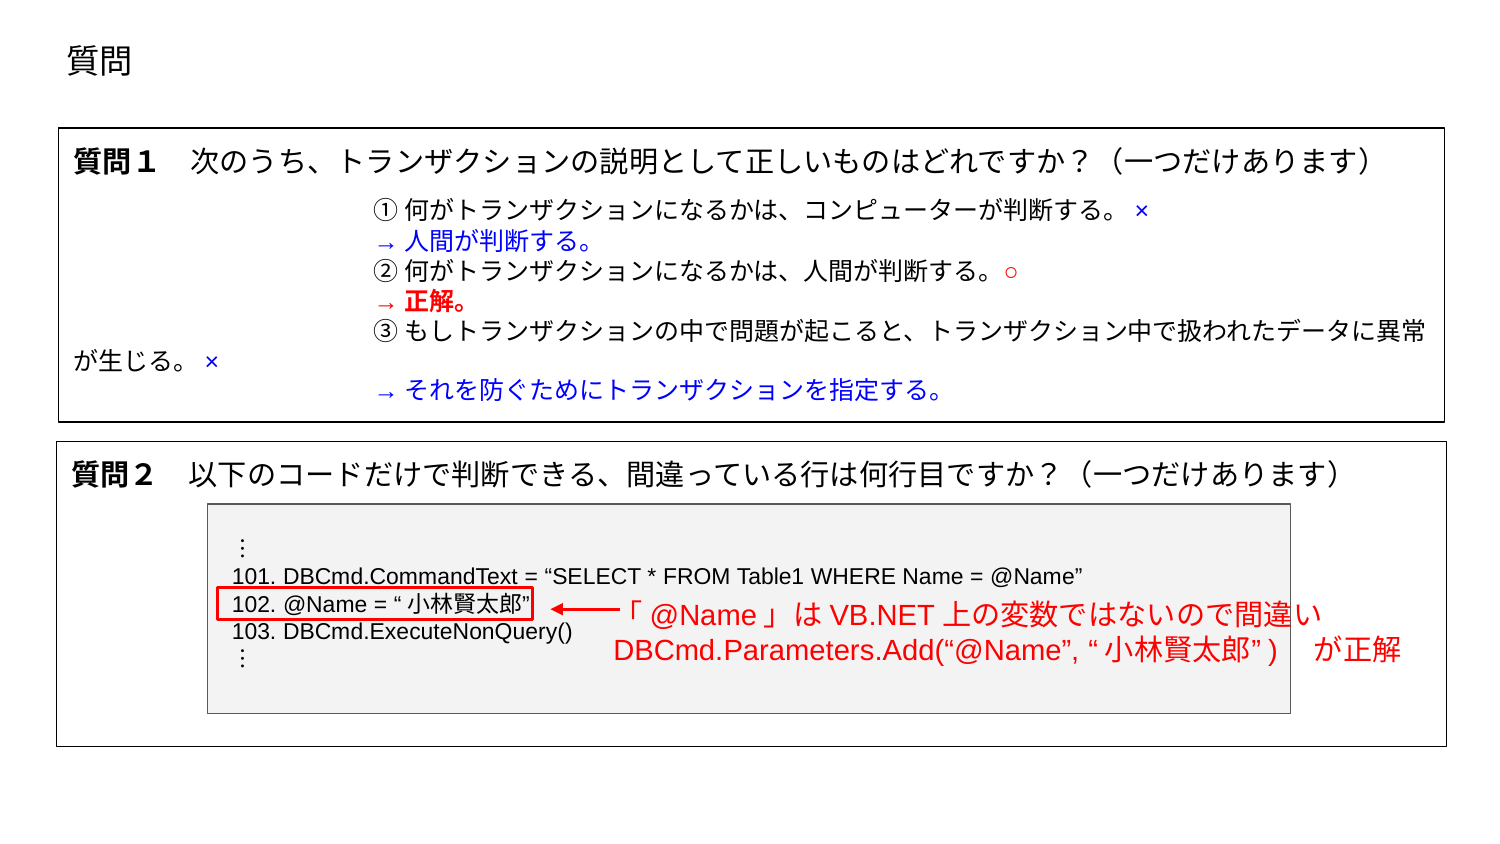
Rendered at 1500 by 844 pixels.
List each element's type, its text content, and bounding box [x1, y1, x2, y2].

text_box [207, 503, 1291, 714]
text_box 質問２ 以下のコードだけで判断できる、間違っている行は何行目ですか？（一つだけあります） [56, 441, 1447, 747]
text_box 質問１ 次のうち、トランザクションの説明として正しいものはどれですか？（一つだけあります） ①何がトランザクションになるかは、コンピューターが判断する。× →人間が判断する。 ②何がトランザクションになるかは、人間が判断する。○ →正解。 ③もしトランザクションの中で問題が起こると、トランザクション中で扱われたデータに異常が生じる。× →それを防ぐためにトランザクションを指定する。 [58, 128, 1445, 422]
text_box ︙ 101. DBCmd.CommandText = “SELECT * FROM Table1 WHERE Name = @Name” 102. @Name = “小林賢太郎” 103. DBCmd.ExecuteNonQuery() ︙ [216, 519, 1282, 696]
text_box [217, 587, 533, 620]
text_box 「@Name」はVB.NET上の変数ではないので間違い DBCmd.Parameters.Add(“@Name”, “小林賢太郎”) が正解 [598, 581, 1425, 687]
text_box [434, 714, 1222, 747]
title 質問 [51, 25, 1449, 83]
text_box [797, 634, 1257, 681]
